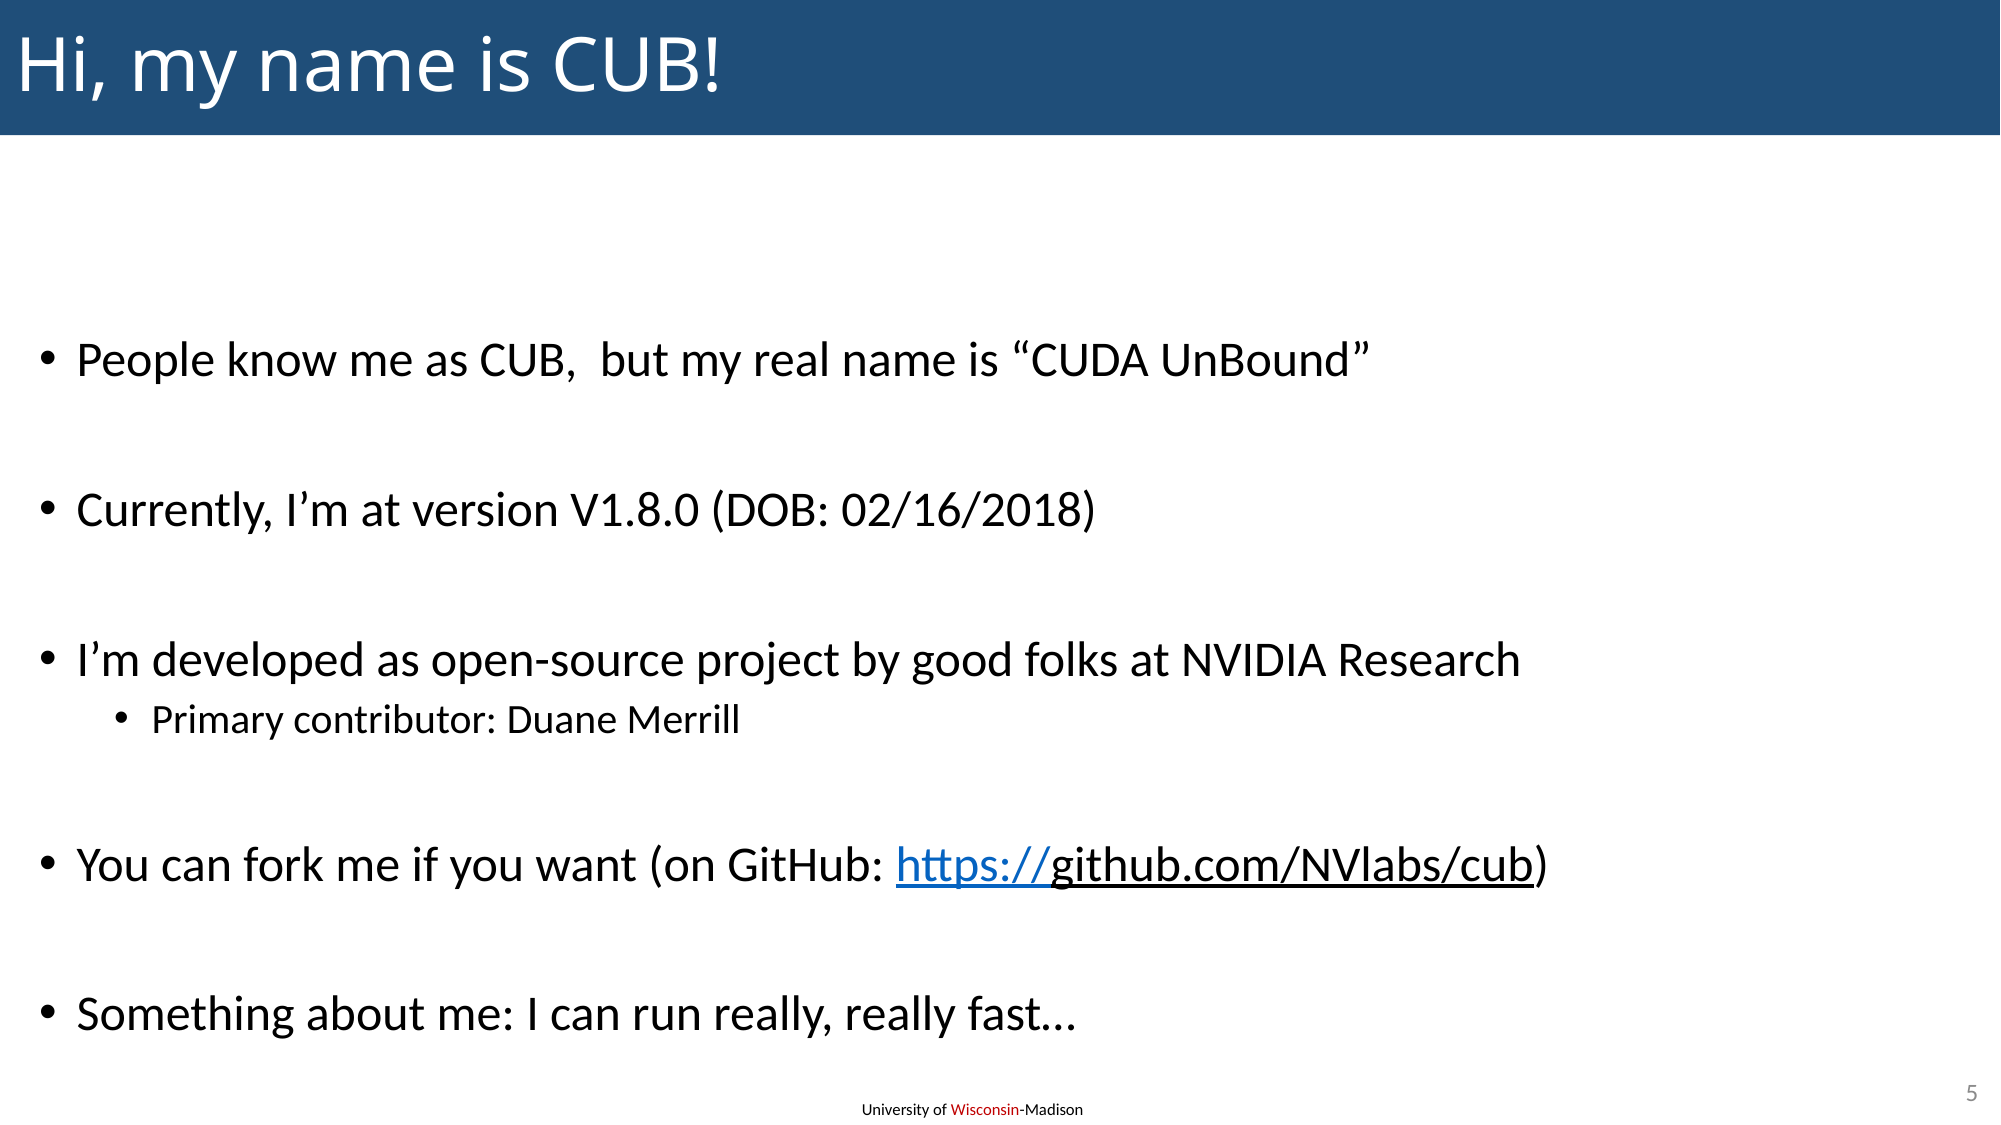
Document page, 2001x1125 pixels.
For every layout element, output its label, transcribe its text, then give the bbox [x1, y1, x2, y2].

slide_number 5 [1879, 1069, 1994, 1114]
title Hi, my name is CUB! [0, 0, 2000, 136]
list People know me as CUB, but my real name is “CUDA UnBound” Currently, I’m at version V1.8.0 (DOB: 02/16/2018) I’m developed as open-source project by good folks at NVIDIA Research Primary contributor: Duane Merrill You can fork me if you want (on GitHub: https://github.com/NVlabs/cub) Something about me: I can run really, really fast… [24, 245, 1987, 1055]
